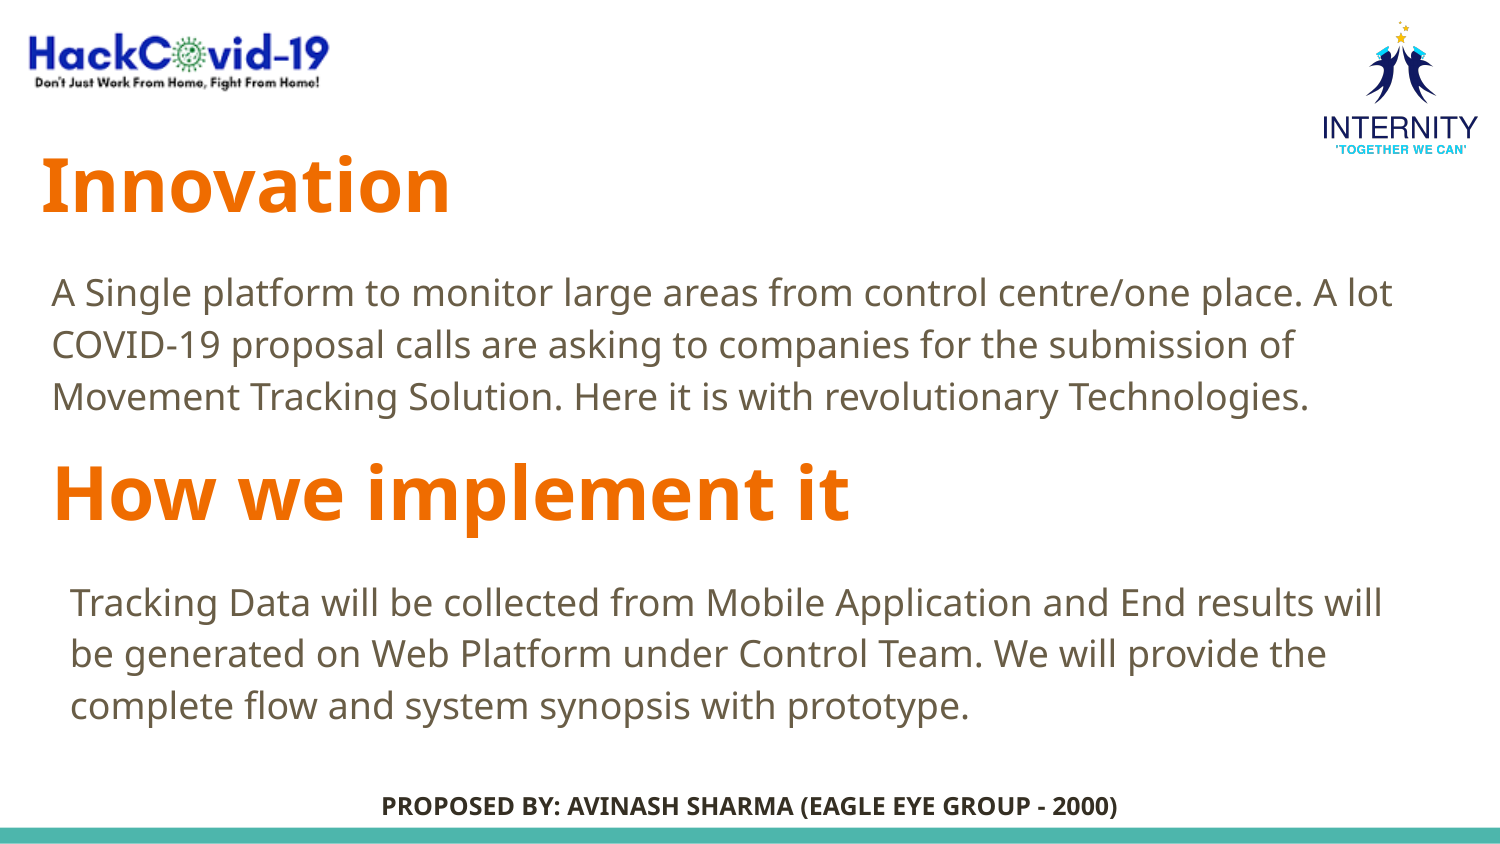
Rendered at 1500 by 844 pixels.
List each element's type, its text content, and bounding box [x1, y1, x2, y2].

title Innovation [26, 123, 1424, 217]
text_box Tracking Data will be collected from Mobile Application and End results will be generated on Web Platform under Control Team. We will provide the complete flow and system synopsis with prototype. [36, 556, 1434, 740]
picture [1323, 21, 1478, 154]
text_box How we implement it [36, 430, 1434, 525]
list A Single platform to monitor large areas from control centre/one place. A lot COVID-19 proposal calls are asking to companies for the submission of Movement Tracking Solution. Here it is with revolutionary Technologies. [36, 247, 1434, 430]
picture [24, 21, 337, 93]
text_box PROPOSED BY: AVINASH SHARMA (EAGLE EYE GROUP - 2000) [51, 775, 1449, 822]
